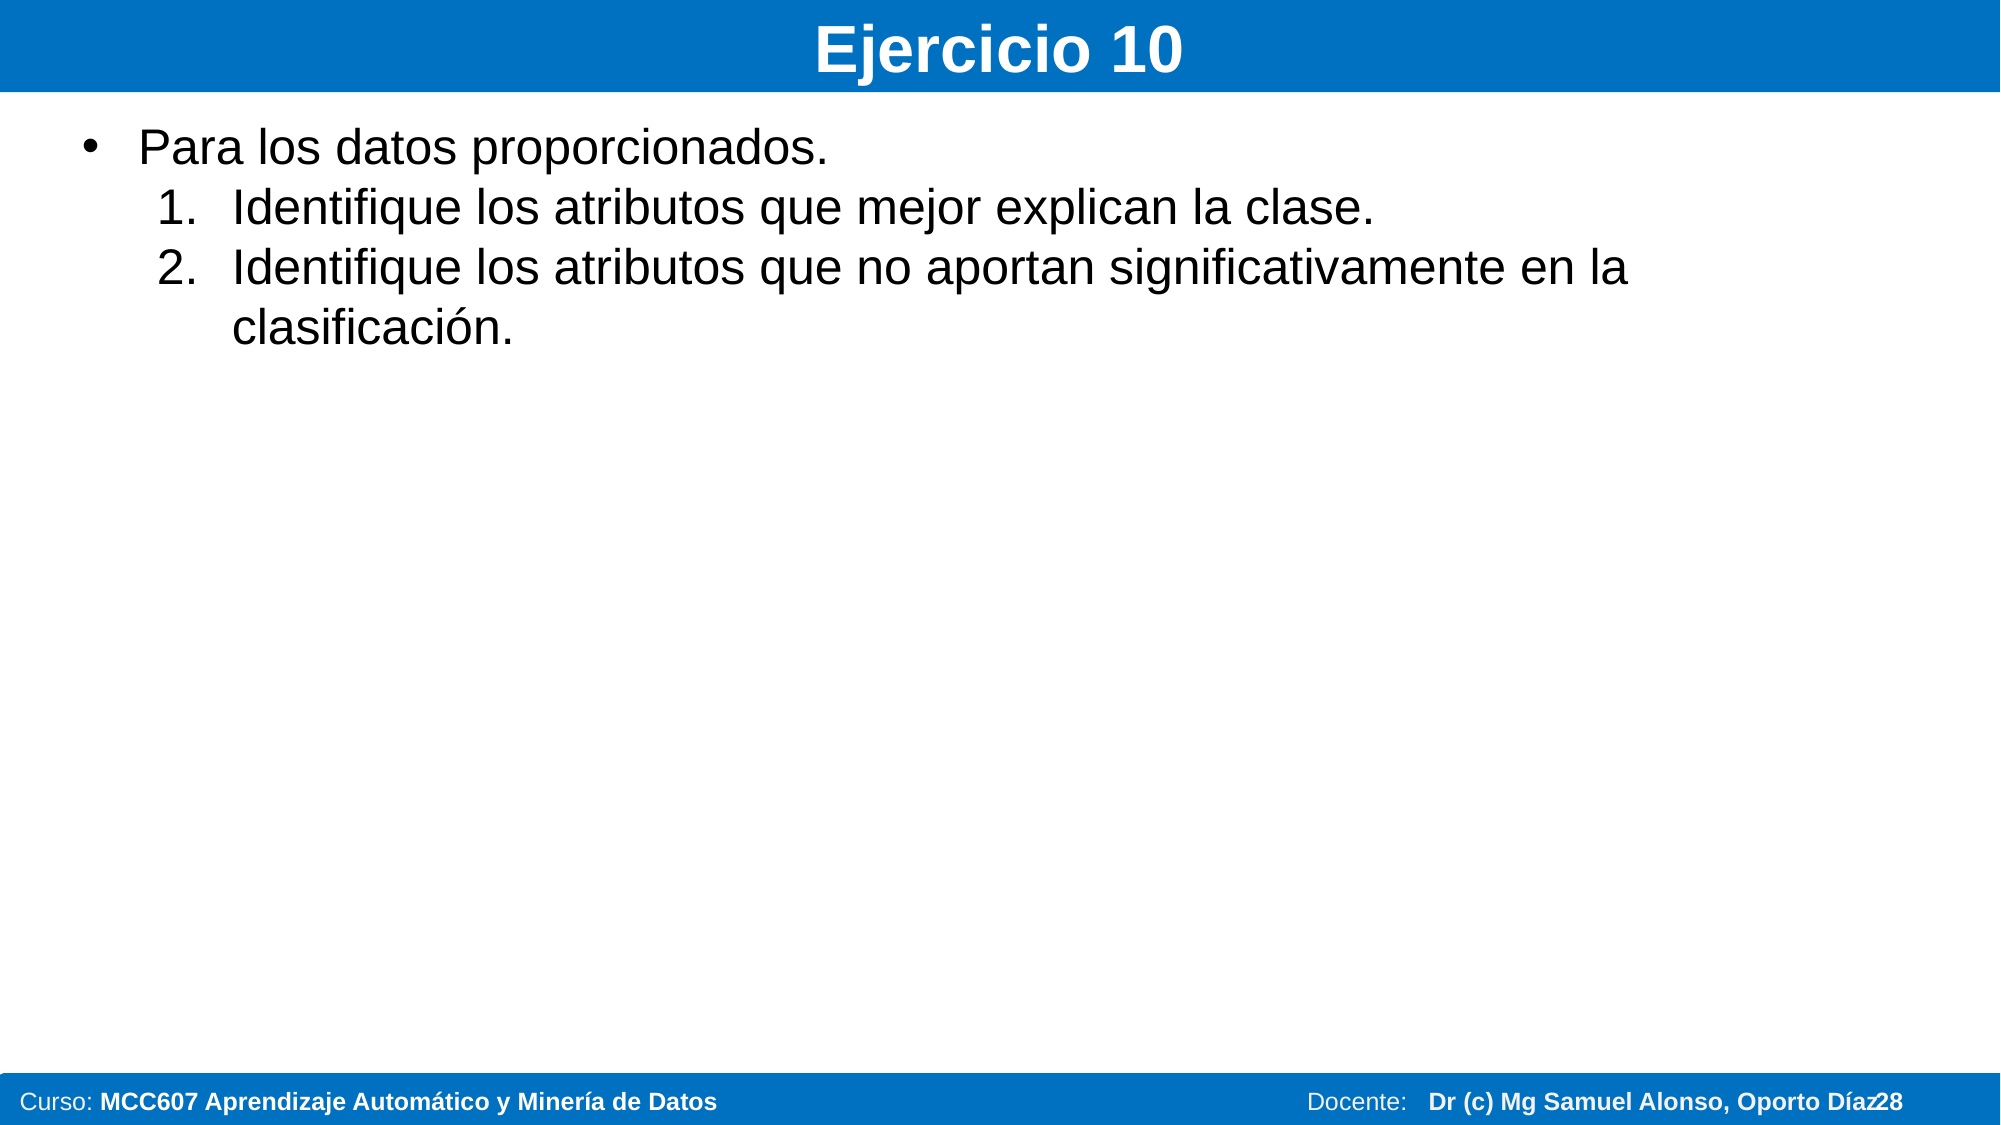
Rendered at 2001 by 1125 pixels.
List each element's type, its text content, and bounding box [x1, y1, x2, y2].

list Para los datos proporcionados. Identifique los atributos que mejor explican la clase. Identifique los atributos que no aportan significativamente en la clasificación. [66, 107, 1934, 1059]
title Ejercicio 10 [0, 0, 2000, 93]
